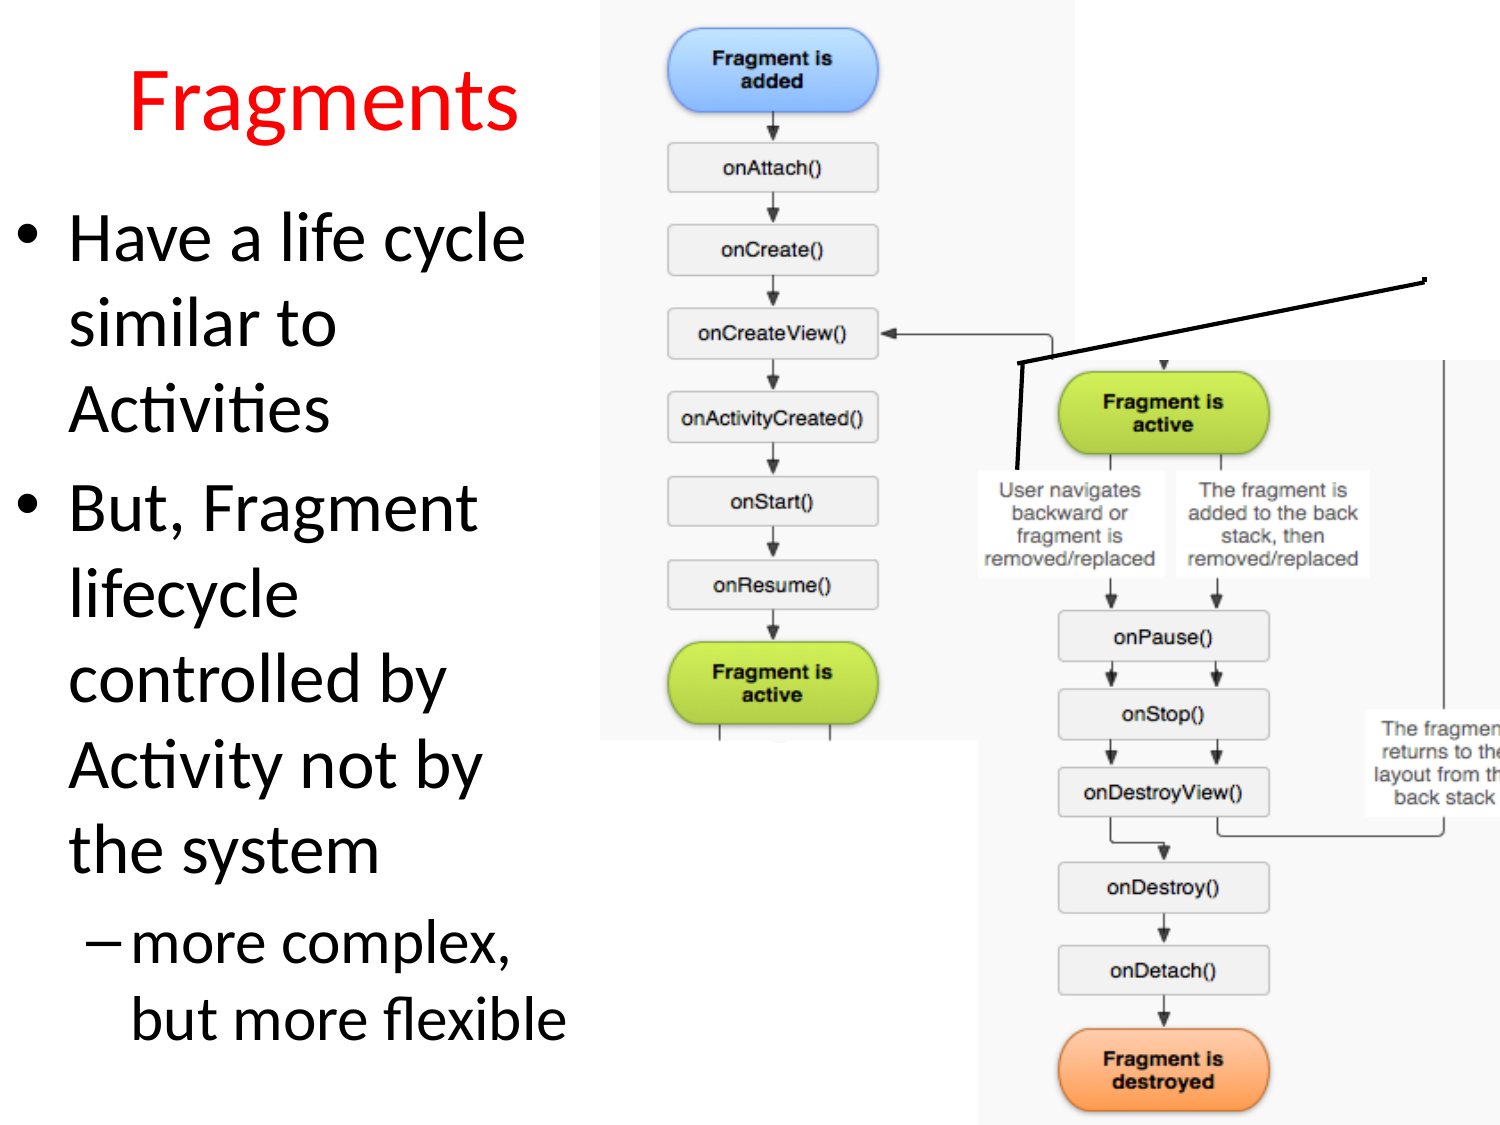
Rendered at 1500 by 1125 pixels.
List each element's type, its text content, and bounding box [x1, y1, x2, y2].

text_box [1016, 363, 1023, 471]
title Fragments [0, 0, 598, 188]
picture [599, 0, 1500, 1125]
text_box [1016, 282, 1425, 364]
list Have a life cycle similar to Activities But, Fragment lifecycle controlled by Activity not by the system more complex, but more flexible [0, 182, 588, 1125]
